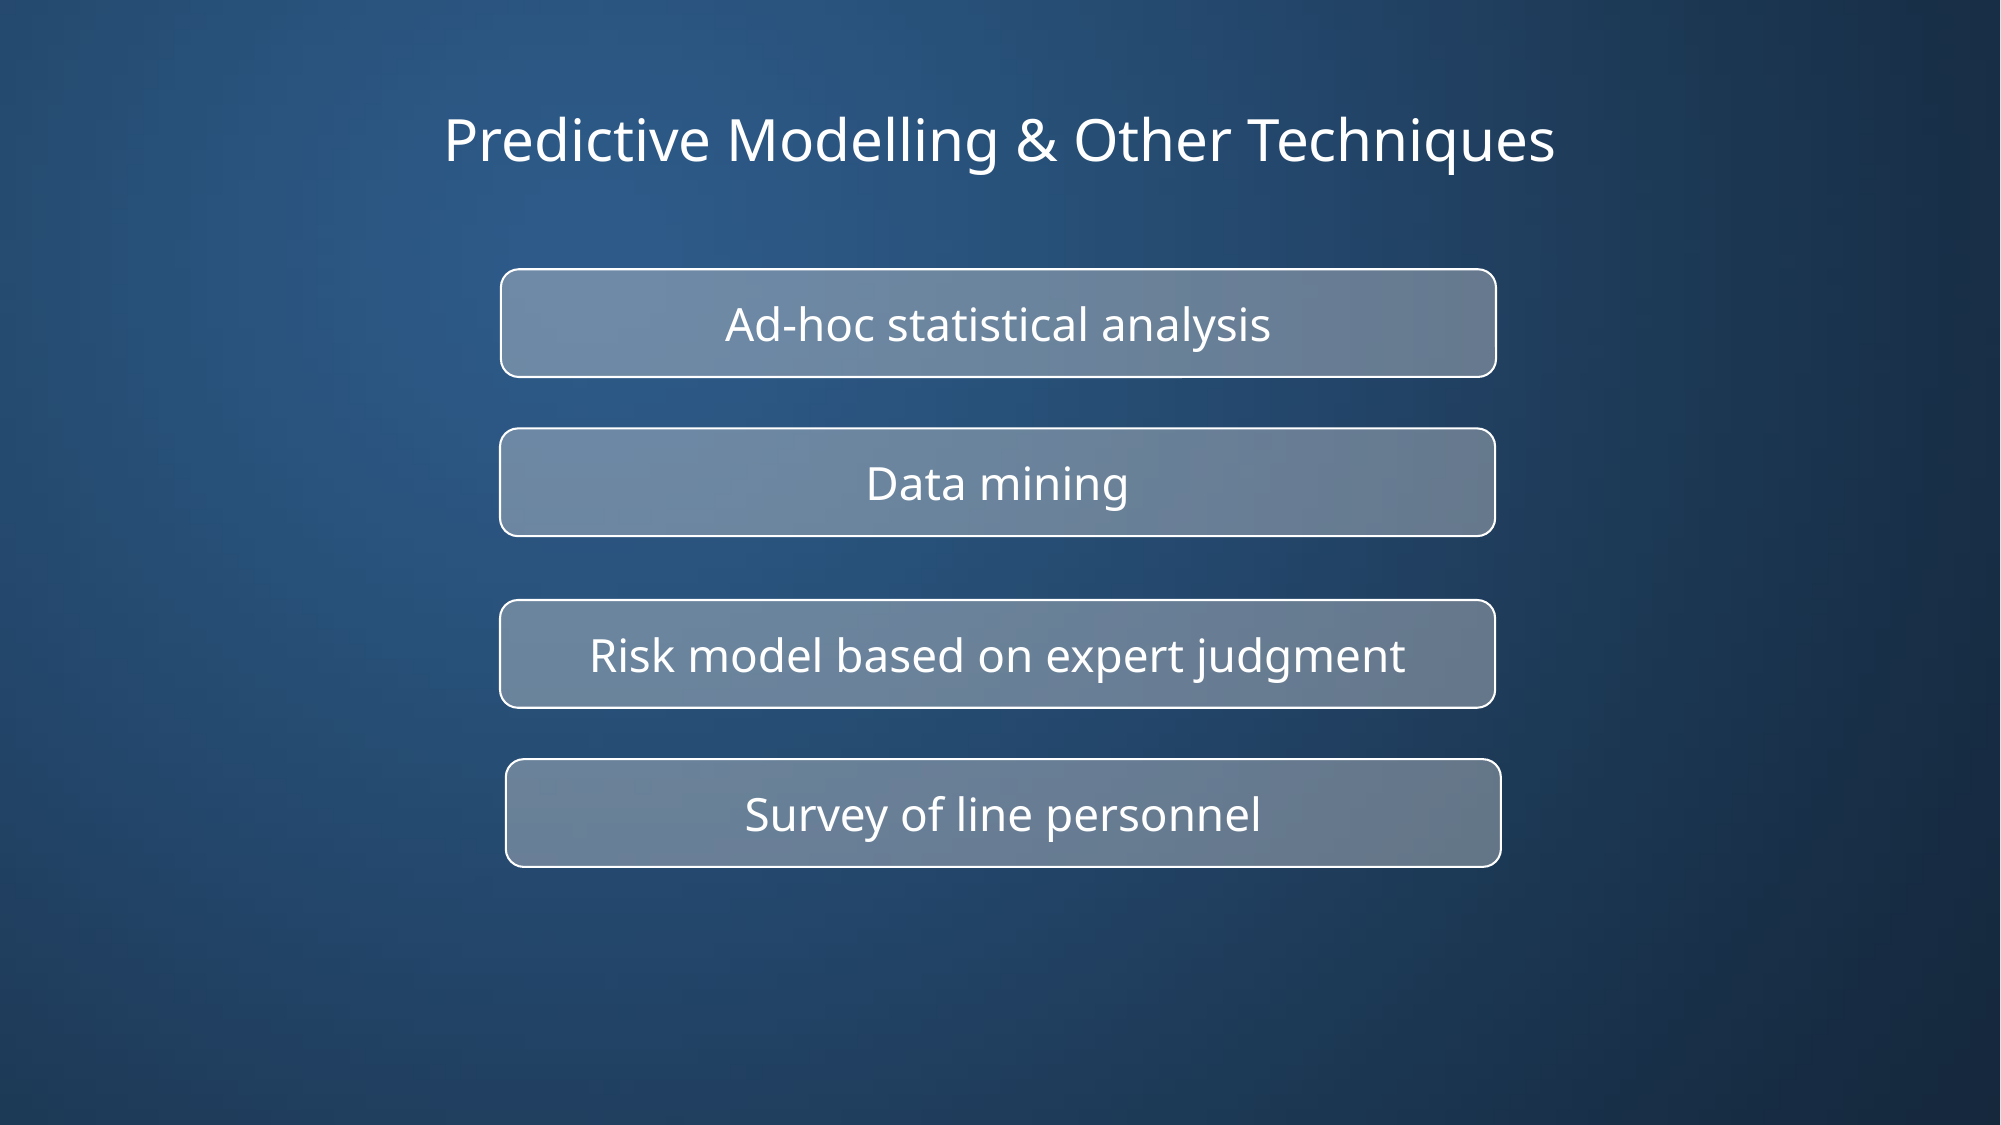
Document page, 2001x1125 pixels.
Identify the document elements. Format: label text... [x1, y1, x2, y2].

title Predictive Modelling & Other Techniques [137, 59, 1863, 225]
text_box Ad-hoc statistical analysis [499, 268, 1498, 379]
picture [0, 0, 2001, 1125]
text_box Survey of line personnel [504, 758, 1502, 868]
text_box Risk model based on expert judgment [498, 598, 1497, 709]
text_box Data mining [498, 427, 1497, 538]
